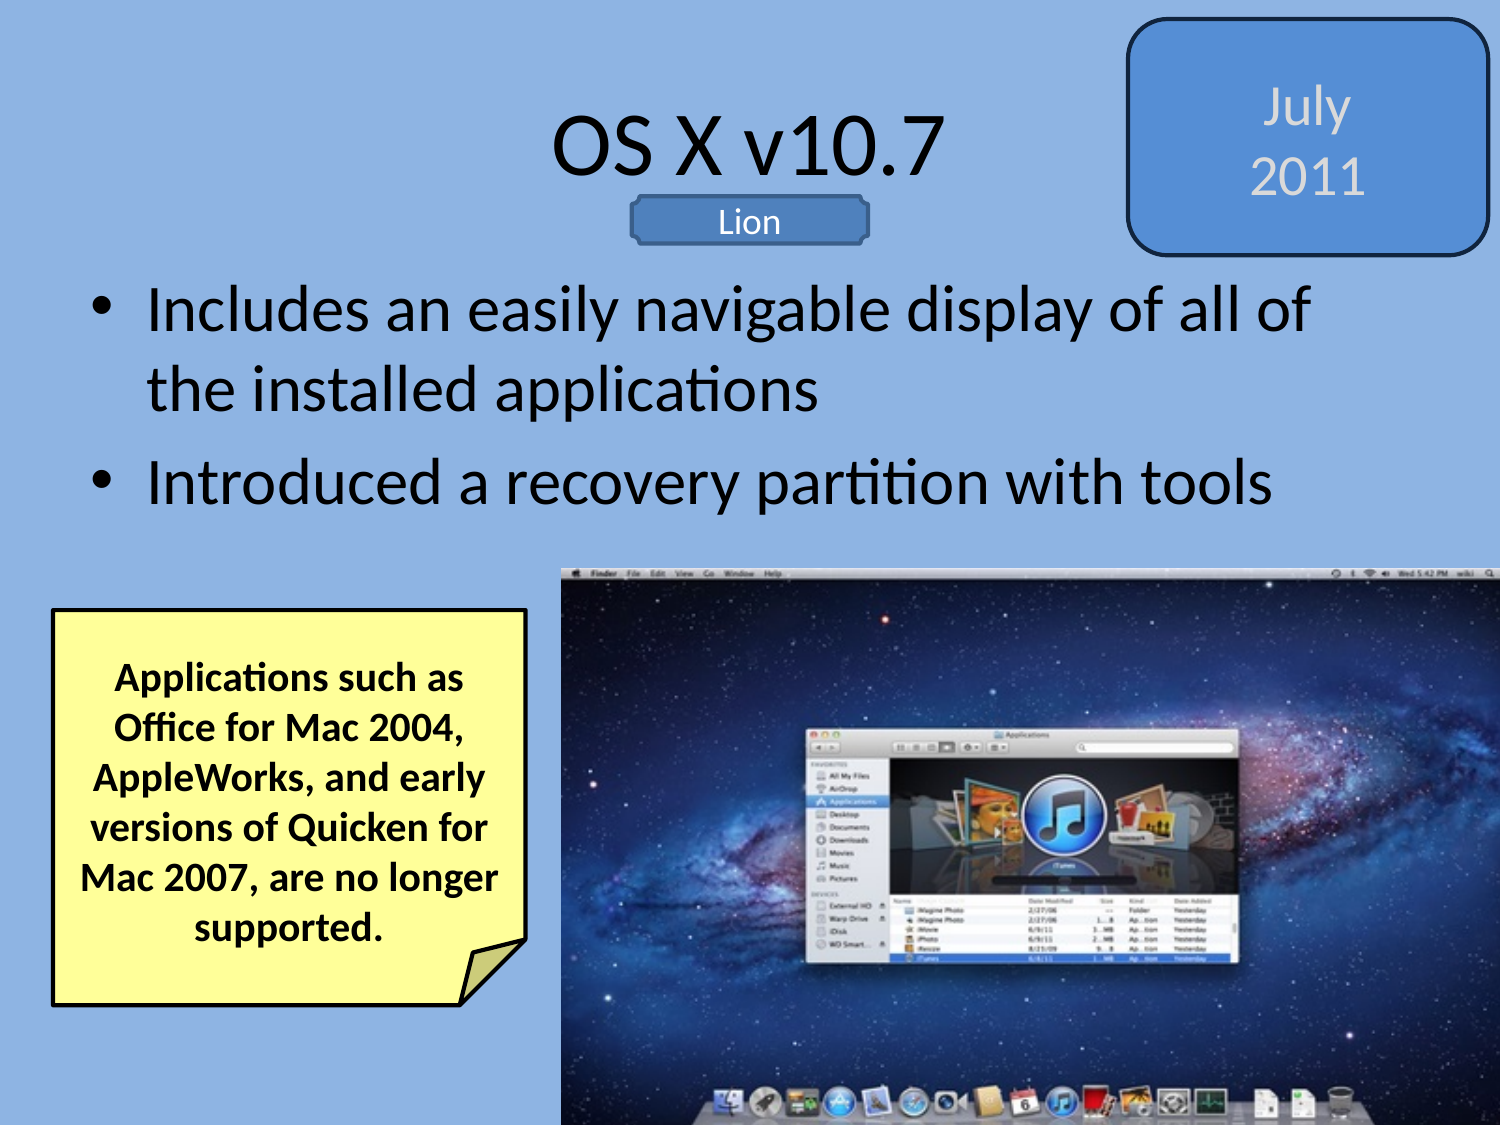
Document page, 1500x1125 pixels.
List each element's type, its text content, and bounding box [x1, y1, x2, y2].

text_box July 2011 [1125, 16, 1491, 258]
list Includes an easily navigable display of all of the installed applications Introduced a recovery partition with tools [75, 257, 1425, 1000]
title OS X v10.7 [75, 45, 1129, 233]
text_box Lion [629, 194, 871, 246]
text_box Applications such as Office for Mac 2004, AppleWorks, and early versions of Quicken for Mac 2007, are no longer supported. [50, 608, 528, 1008]
picture [560, 568, 1500, 1125]
